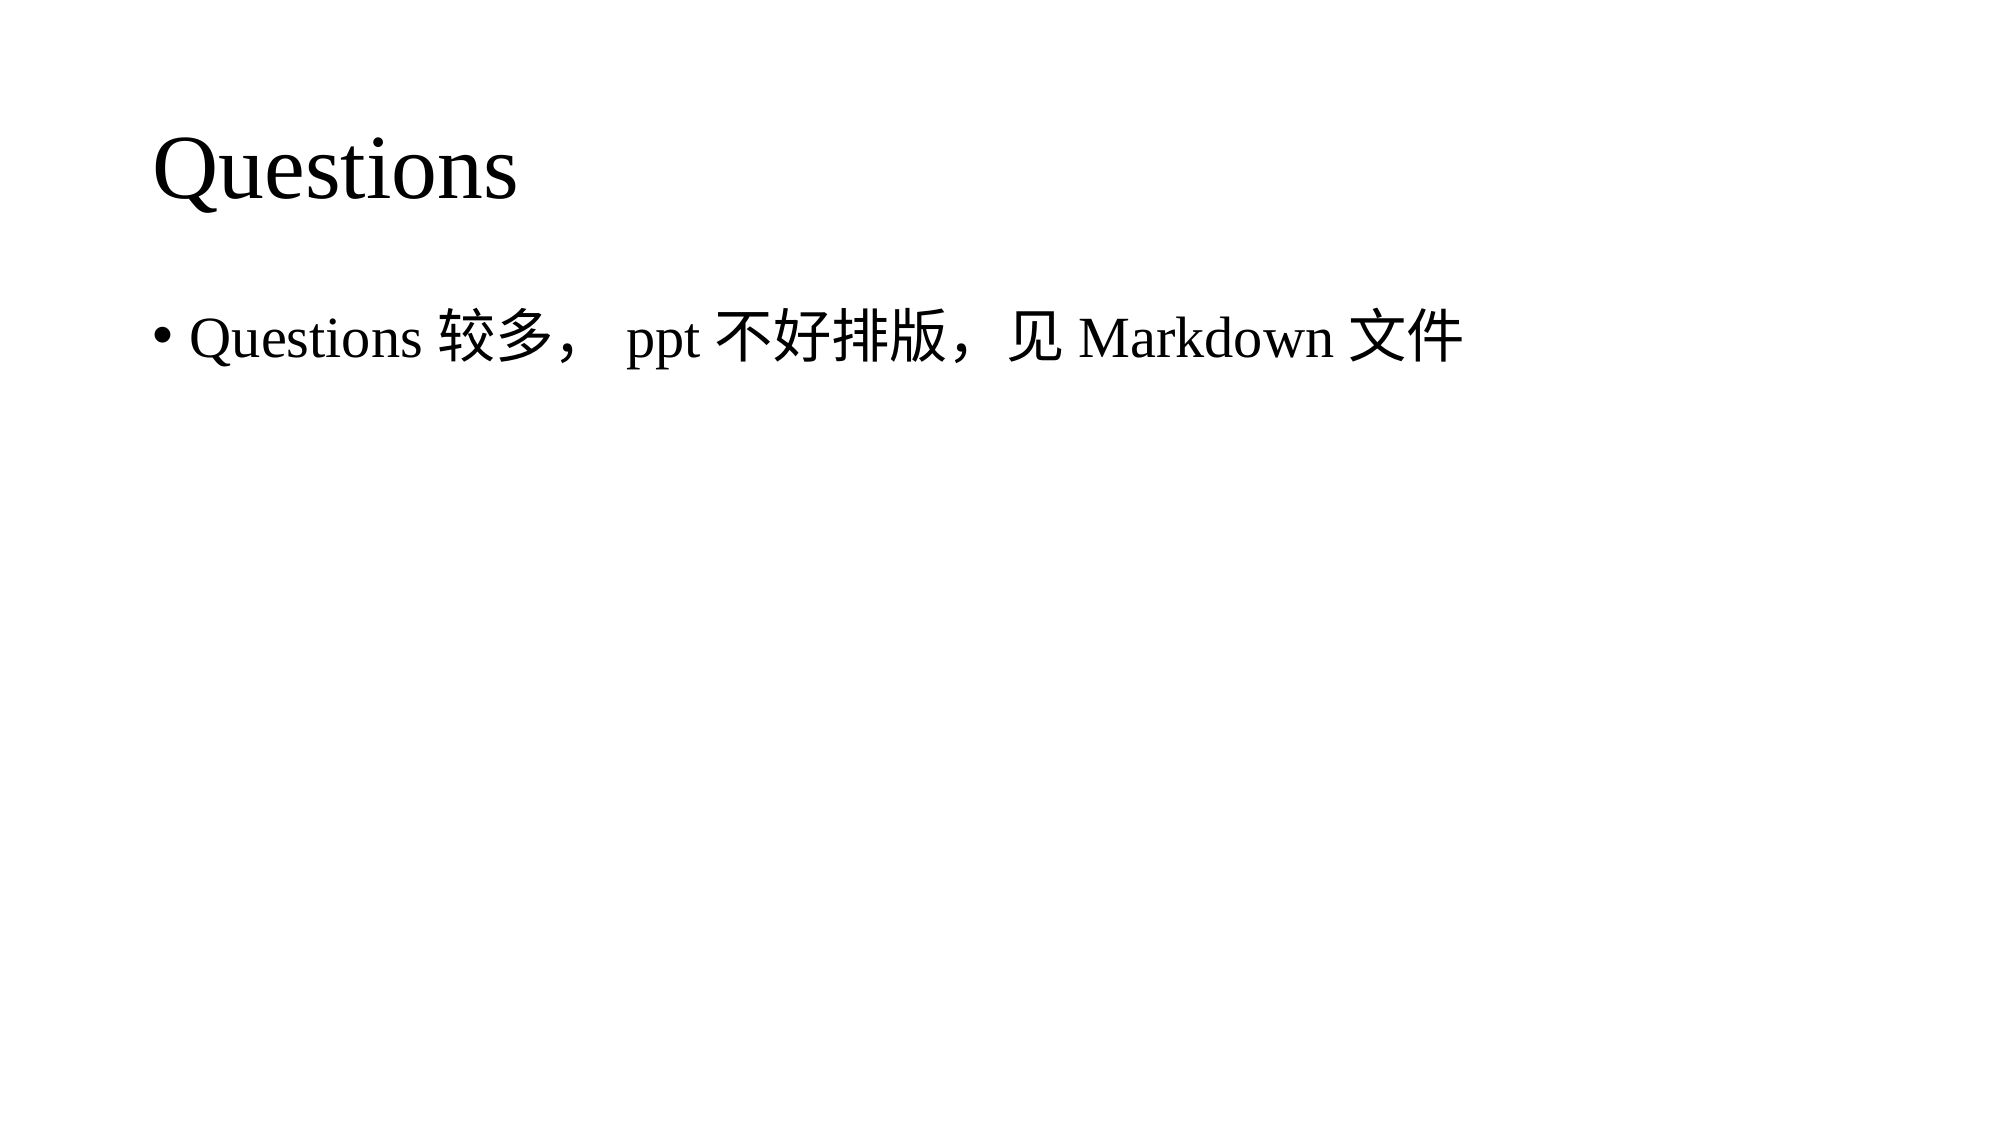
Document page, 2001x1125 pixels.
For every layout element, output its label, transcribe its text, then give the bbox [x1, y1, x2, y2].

title Questions [137, 59, 1863, 278]
list Questions较多，ppt不好排版，见Markdown文件 [137, 299, 1863, 400]
